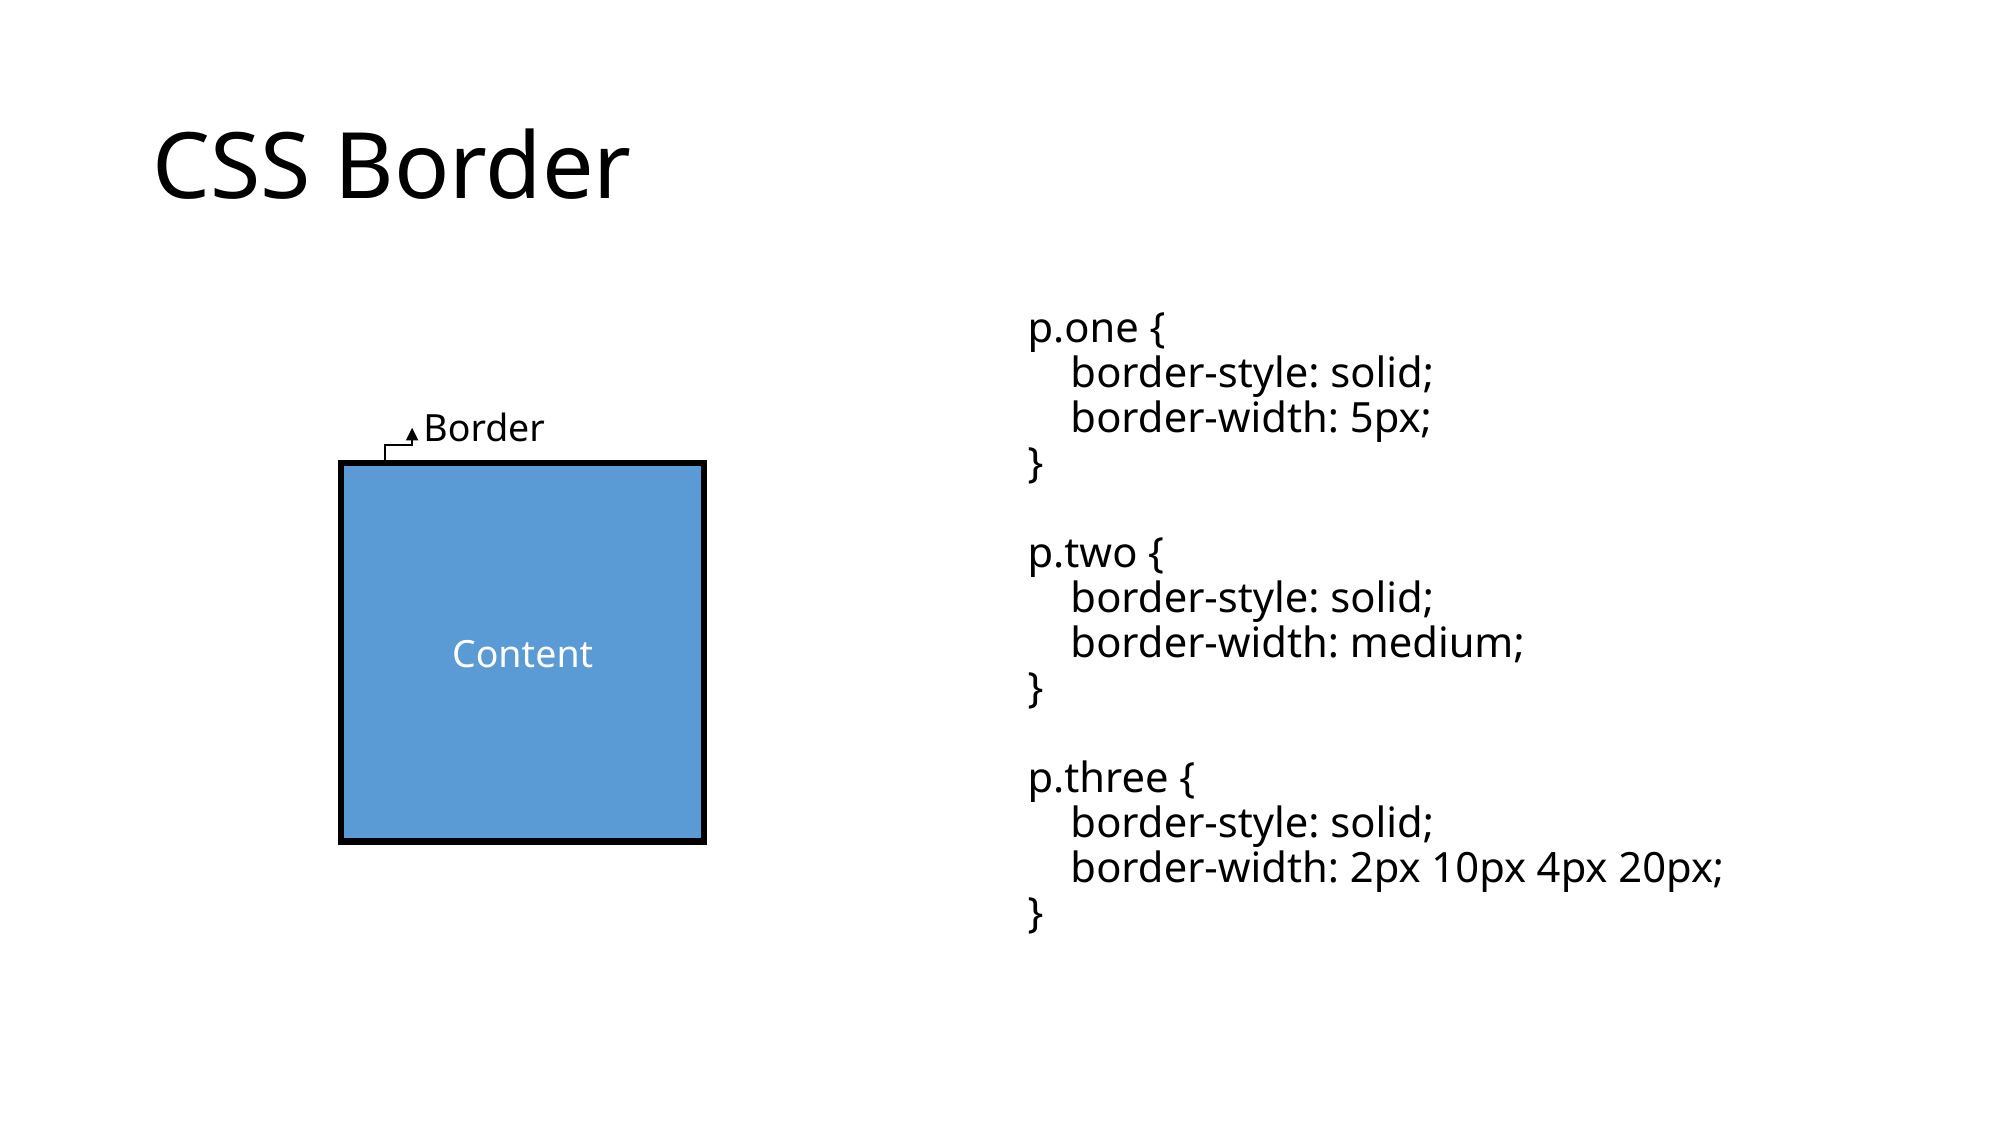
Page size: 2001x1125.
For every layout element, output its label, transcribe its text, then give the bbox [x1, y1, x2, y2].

text_box Content [340, 462, 705, 843]
text_box Border [408, 396, 560, 456]
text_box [381, 431, 416, 459]
list p.one { border-style: solid; border-width: 5px; } p.two { border-style: solid; border-width: medium; } p.three { border-style: solid; border-width: 2px 10px 4px 20px; } [1012, 299, 1863, 1014]
title CSS Border [137, 59, 1863, 278]
